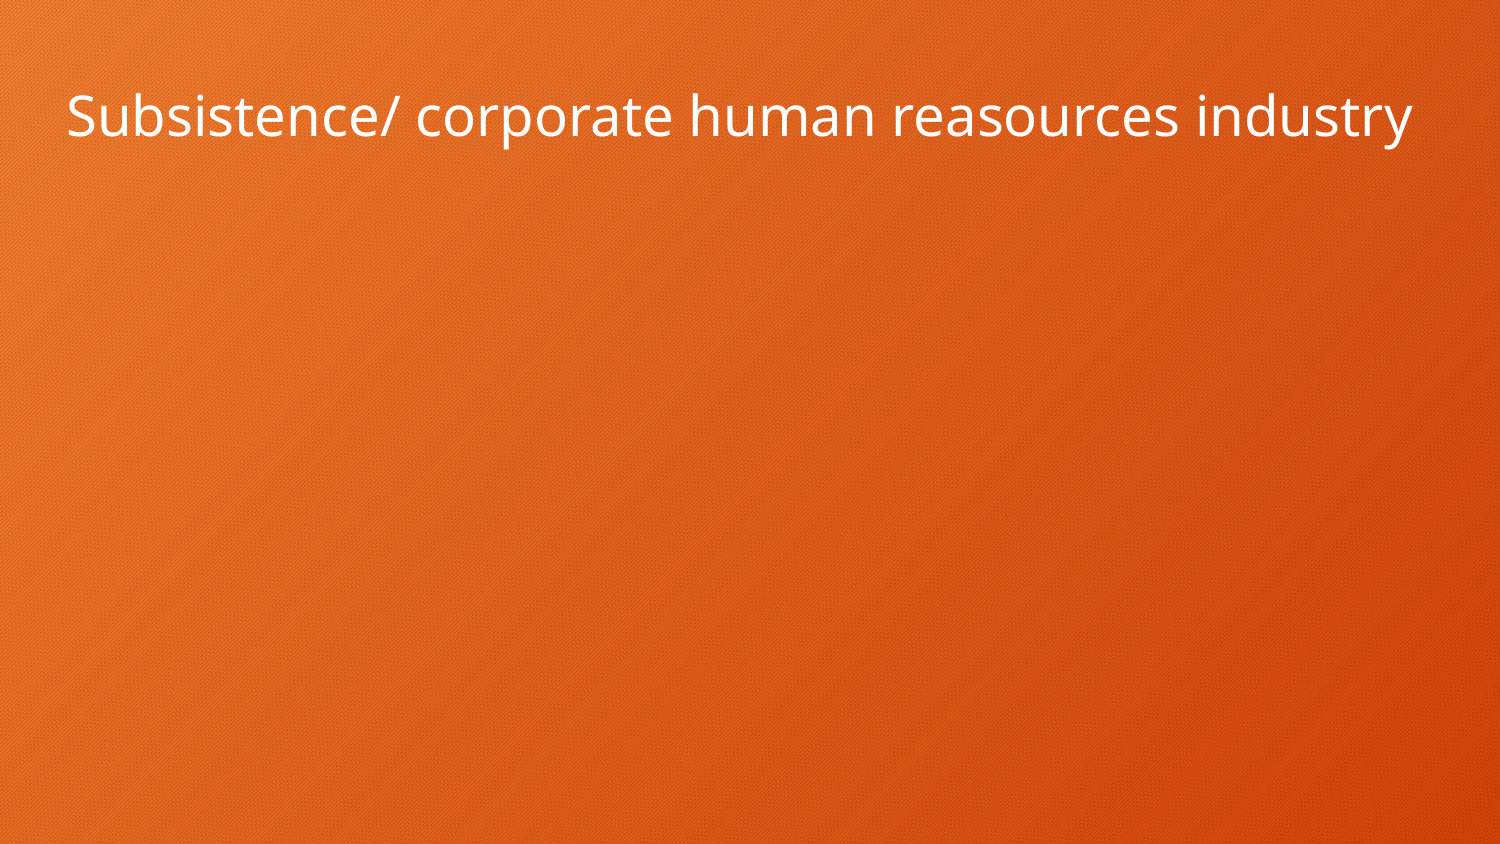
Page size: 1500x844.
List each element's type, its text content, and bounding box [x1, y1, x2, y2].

title Subsistence/ corporate human reasources industry [51, 72, 1449, 167]
